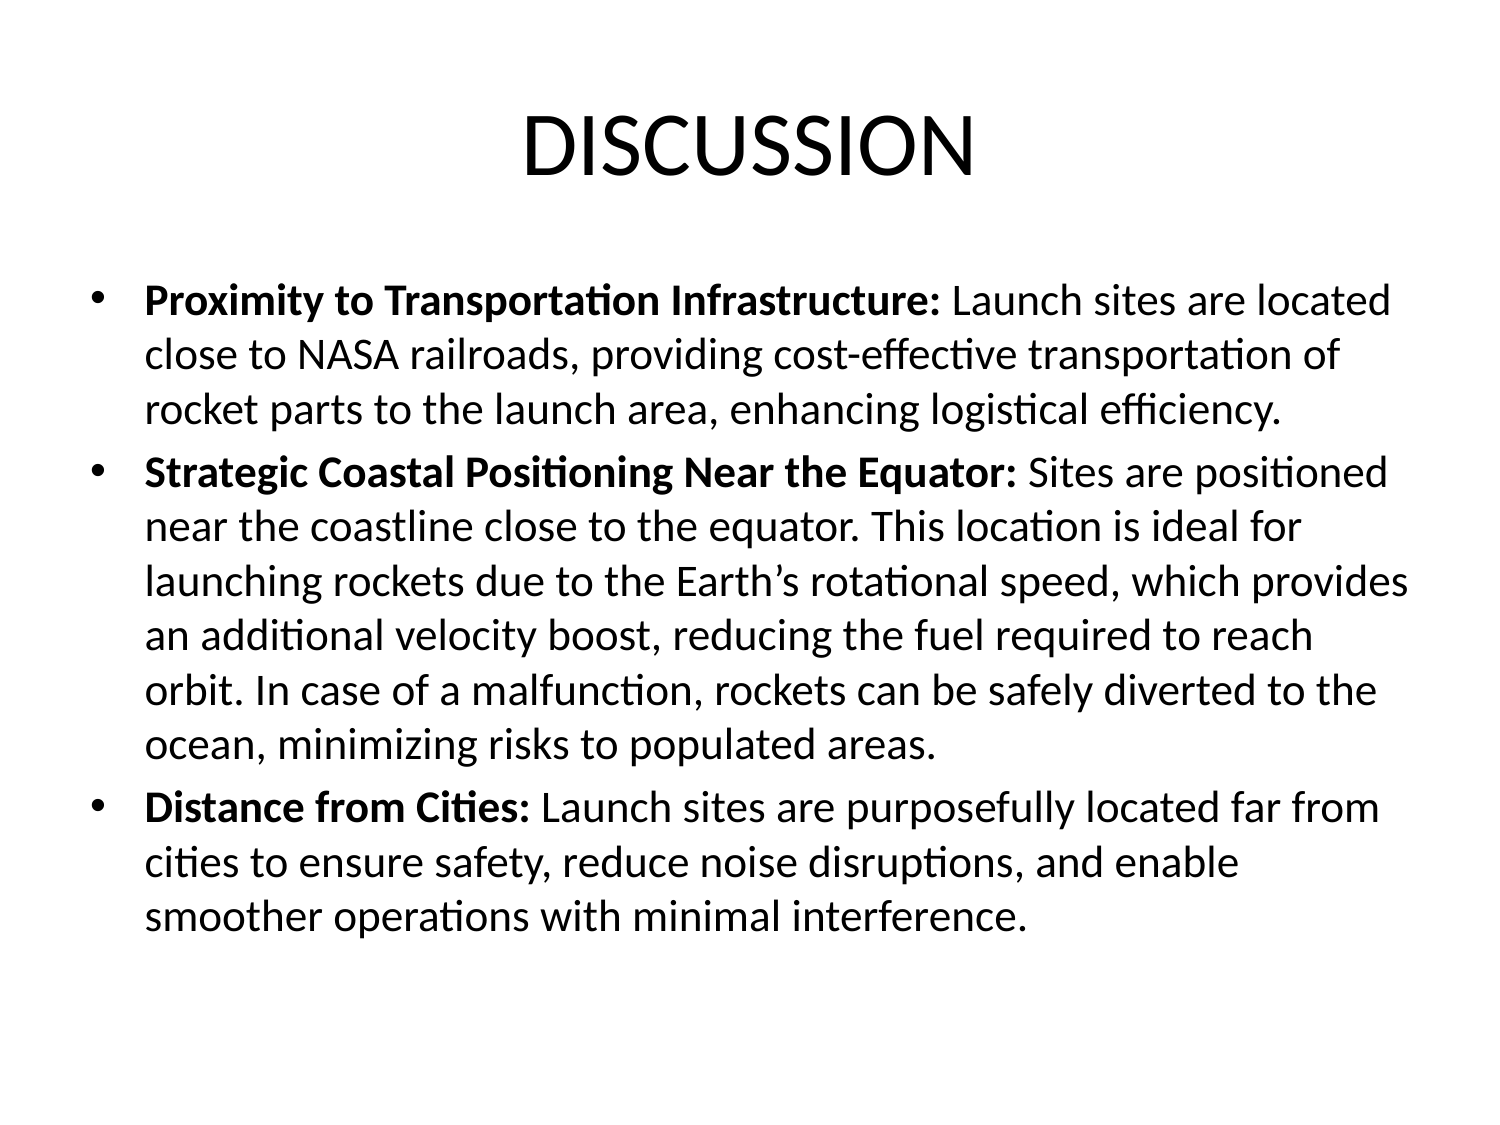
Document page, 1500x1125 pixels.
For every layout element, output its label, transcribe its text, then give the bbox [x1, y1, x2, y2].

list Proximity to Transportation Infrastructure: Launch sites are located close to NASA railroads, providing cost-effective transportation of rocket parts to the launch area, enhancing logistical efficiency. Strategic Coastal Positioning Near the Equator: Sites are positioned near the coastline close to the equator. This location is ideal for launching rockets due to the Earth’s rotational speed, which provides an additional velocity boost, reducing the fuel required to reach orbit. In case of a malfunction, rockets can be safely diverted to the ocean, minimizing risks to populated areas. Distance from Cities: Launch sites are purposefully located far from cities to ensure safety, reduce noise disruptions, and enable smoother operations with minimal interference. [75, 262, 1425, 1005]
title DISCUSSION [75, 45, 1425, 233]
